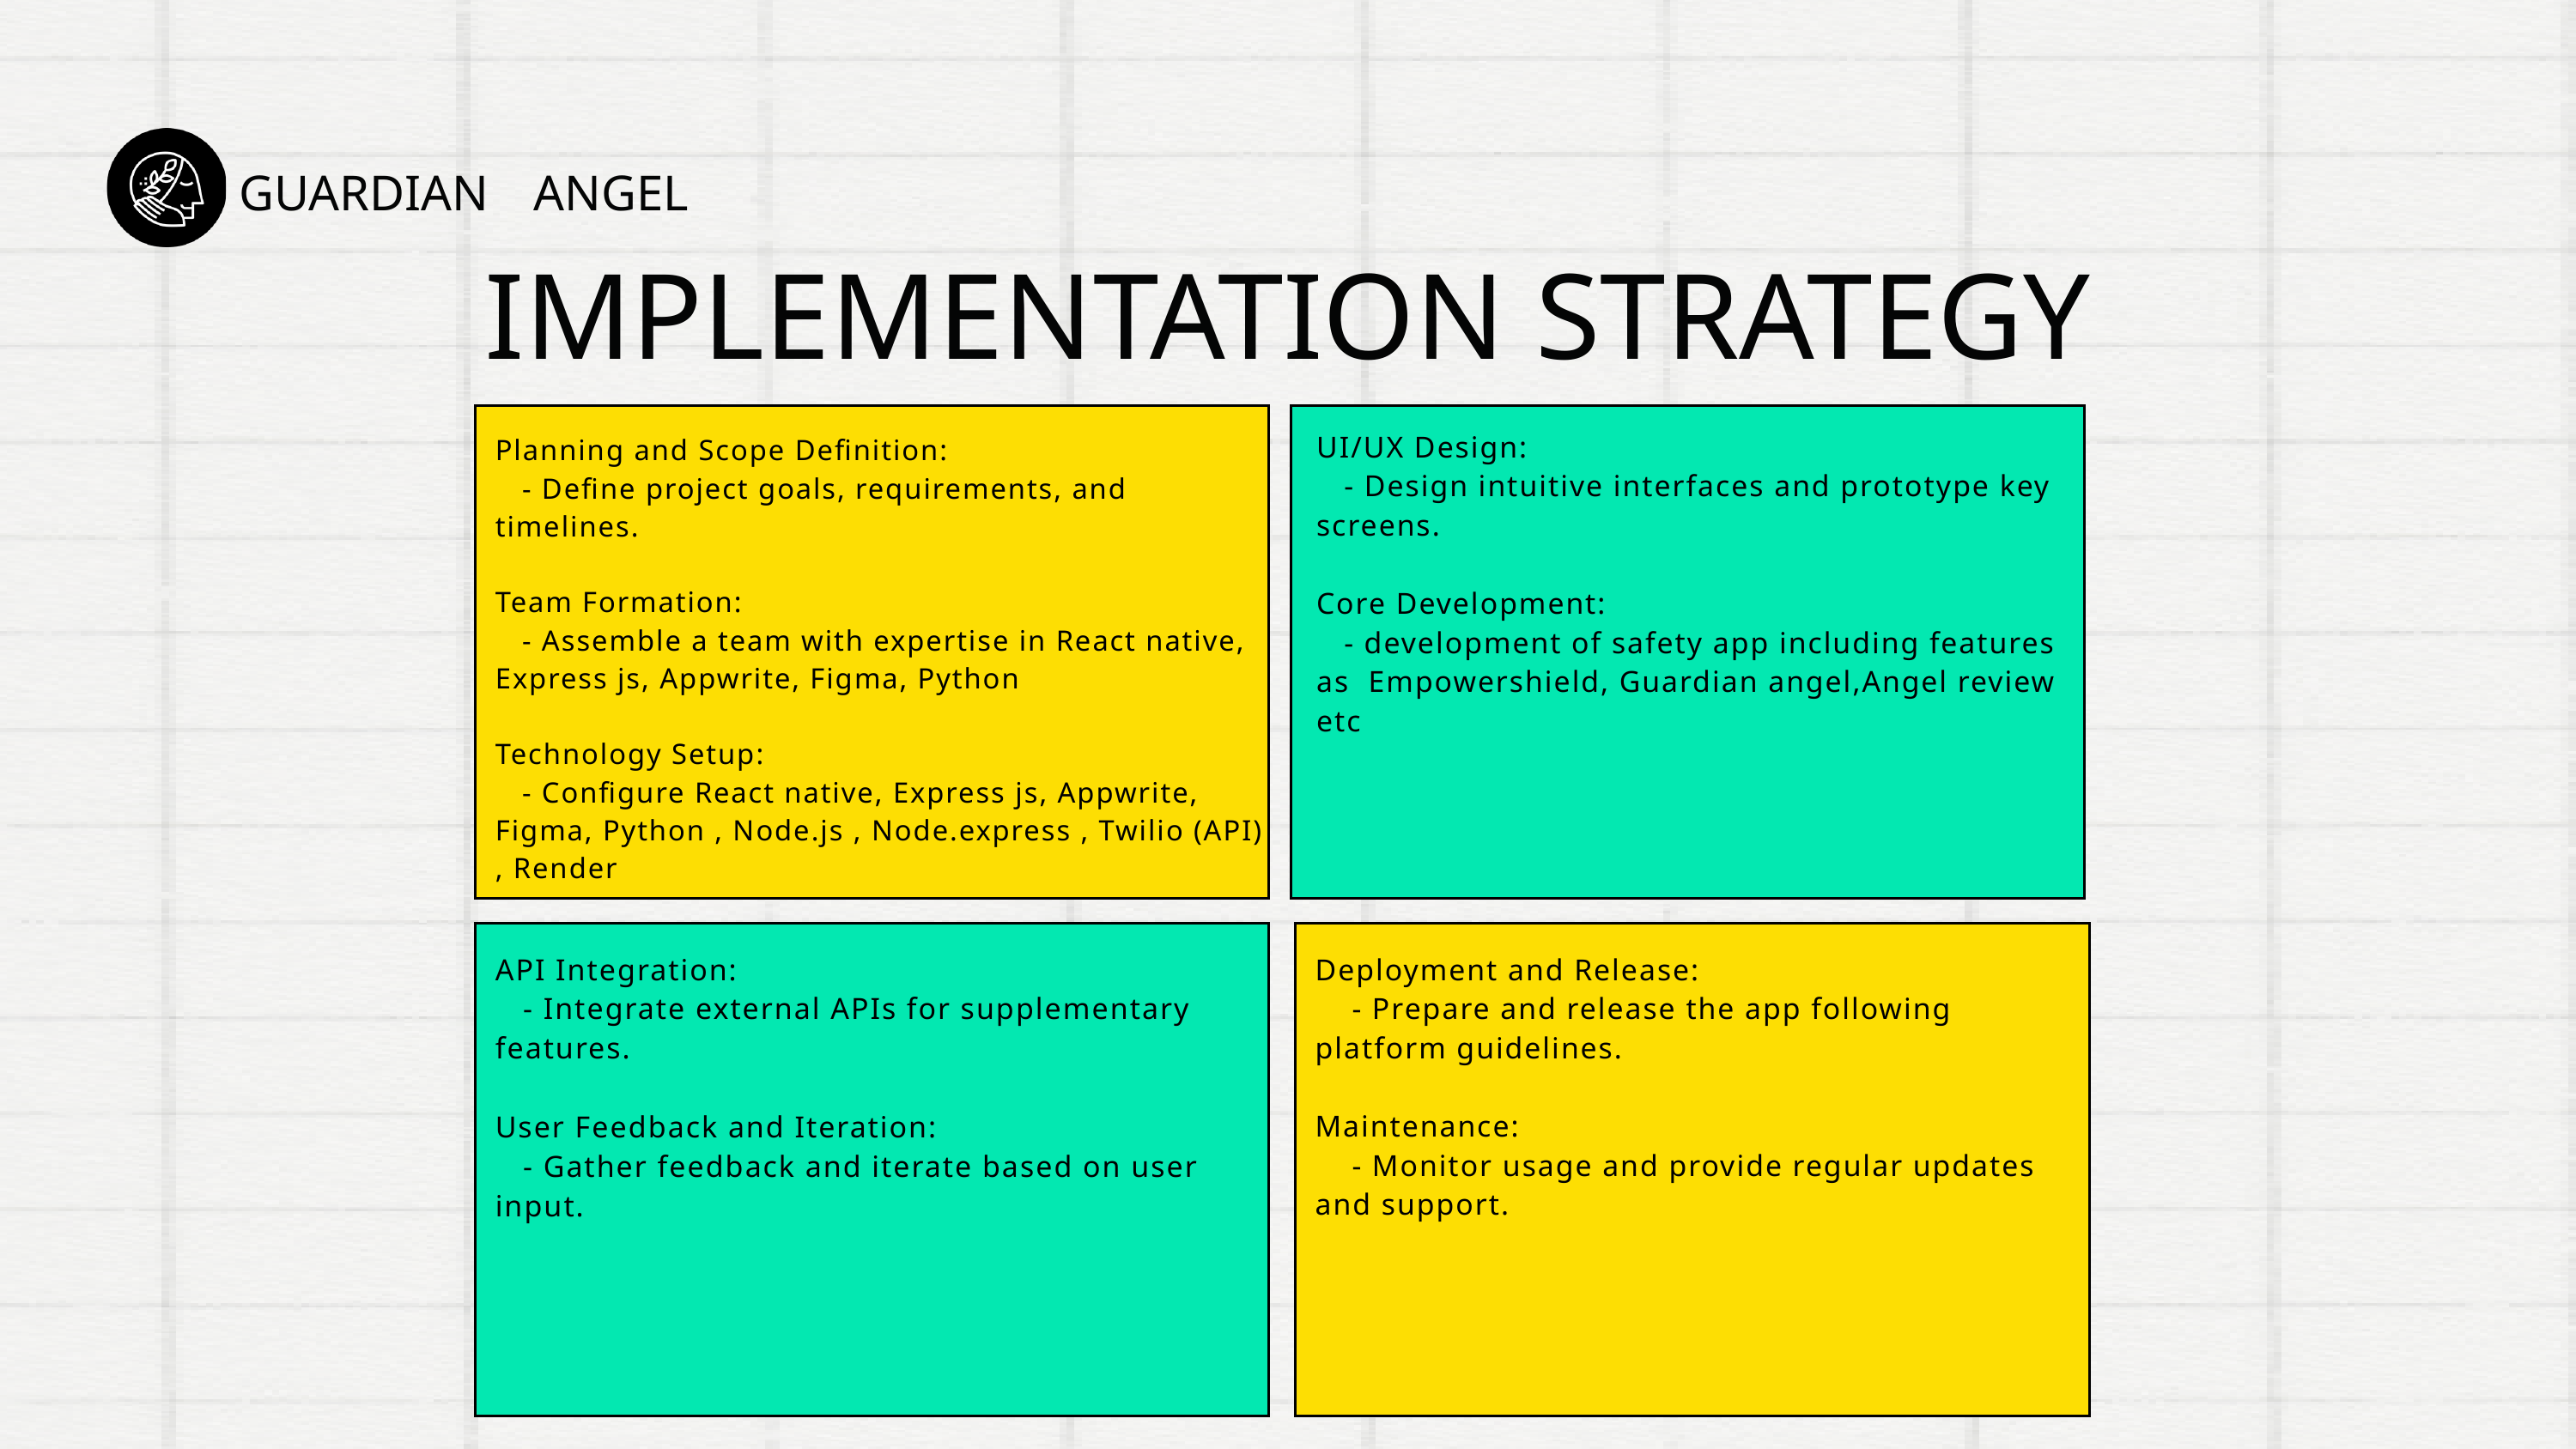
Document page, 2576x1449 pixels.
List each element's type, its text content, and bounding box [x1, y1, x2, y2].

text_box [0, 0, 2576, 1449]
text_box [475, 923, 1270, 1417]
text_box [106, 128, 838, 247]
text_box IMPLEMENTATION STRATEGY [439, 262, 2137, 383]
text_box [1290, 405, 2085, 900]
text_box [475, 405, 1270, 900]
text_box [1295, 923, 2090, 1417]
